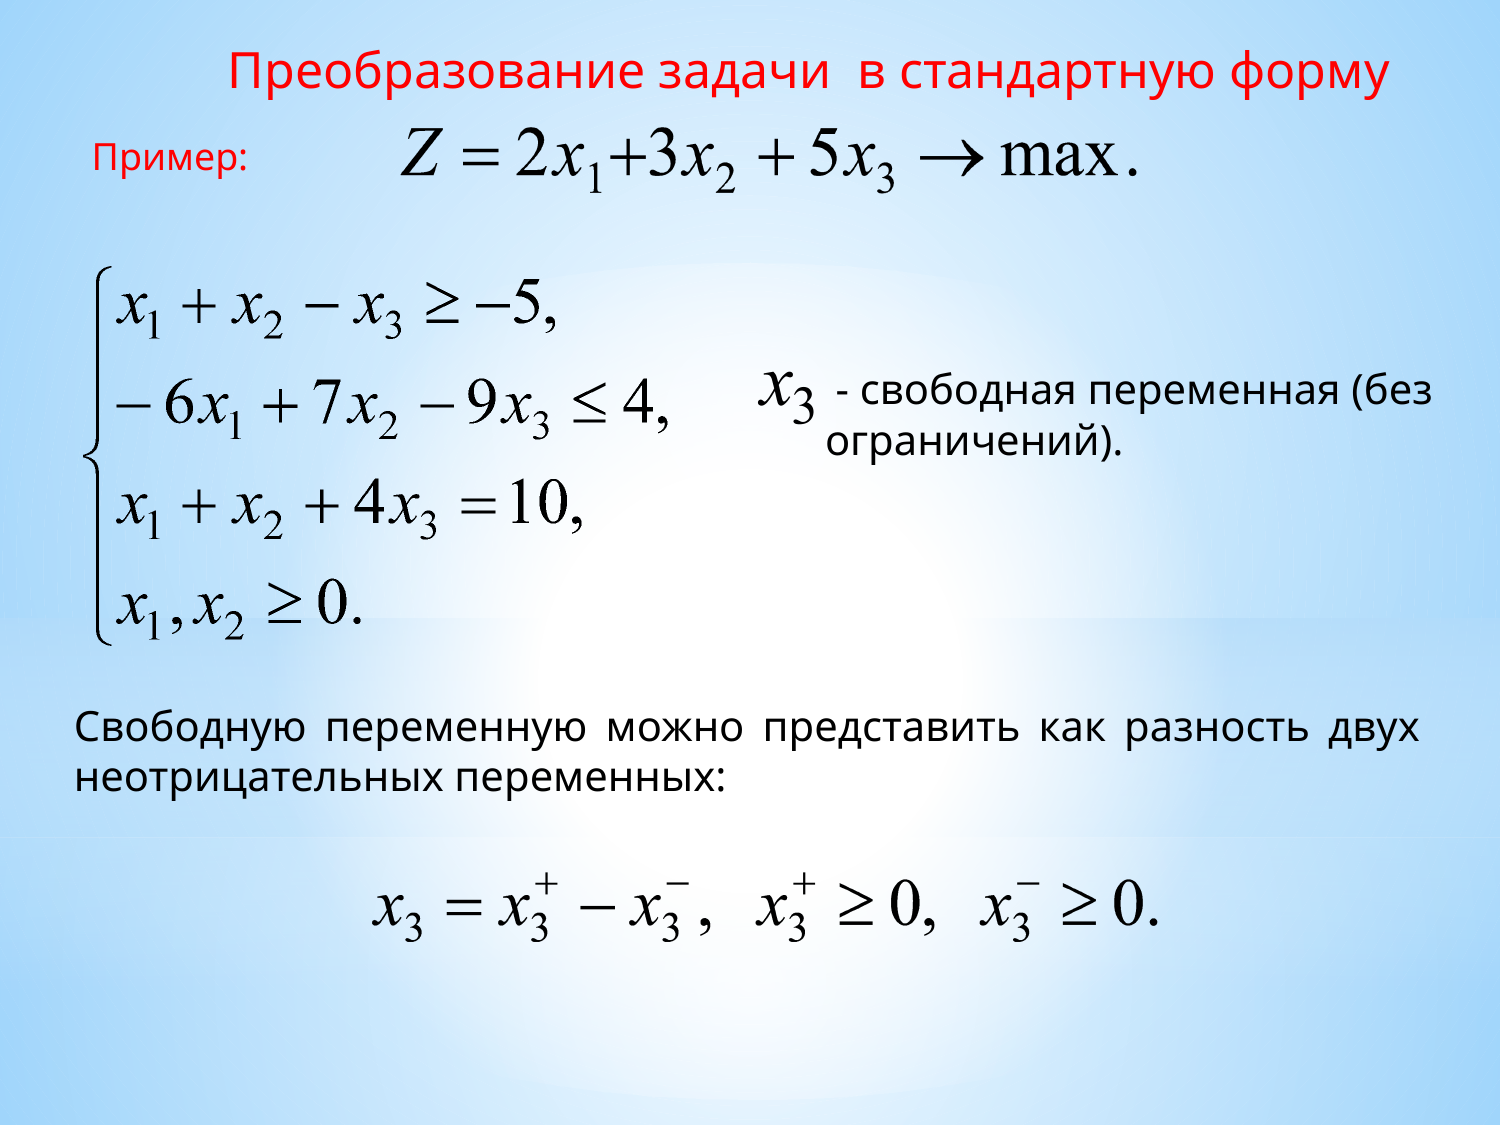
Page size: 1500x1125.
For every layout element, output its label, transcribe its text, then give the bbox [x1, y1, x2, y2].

text_box Пример: [76, 125, 267, 186]
text_box Свободную переменную можно представить как разность двух неотрицательных переменных: [59, 692, 1436, 809]
text_box [0, 1, 1500, 75]
text_box - свободная переменная (без ограничений). [809, 355, 1475, 472]
text_box Преобразование задачи в стандартную форму [206, 75, 1412, 107]
picture [388, 104, 1147, 207]
picture [749, 337, 825, 434]
picture [71, 251, 680, 658]
picture [359, 845, 1168, 955]
